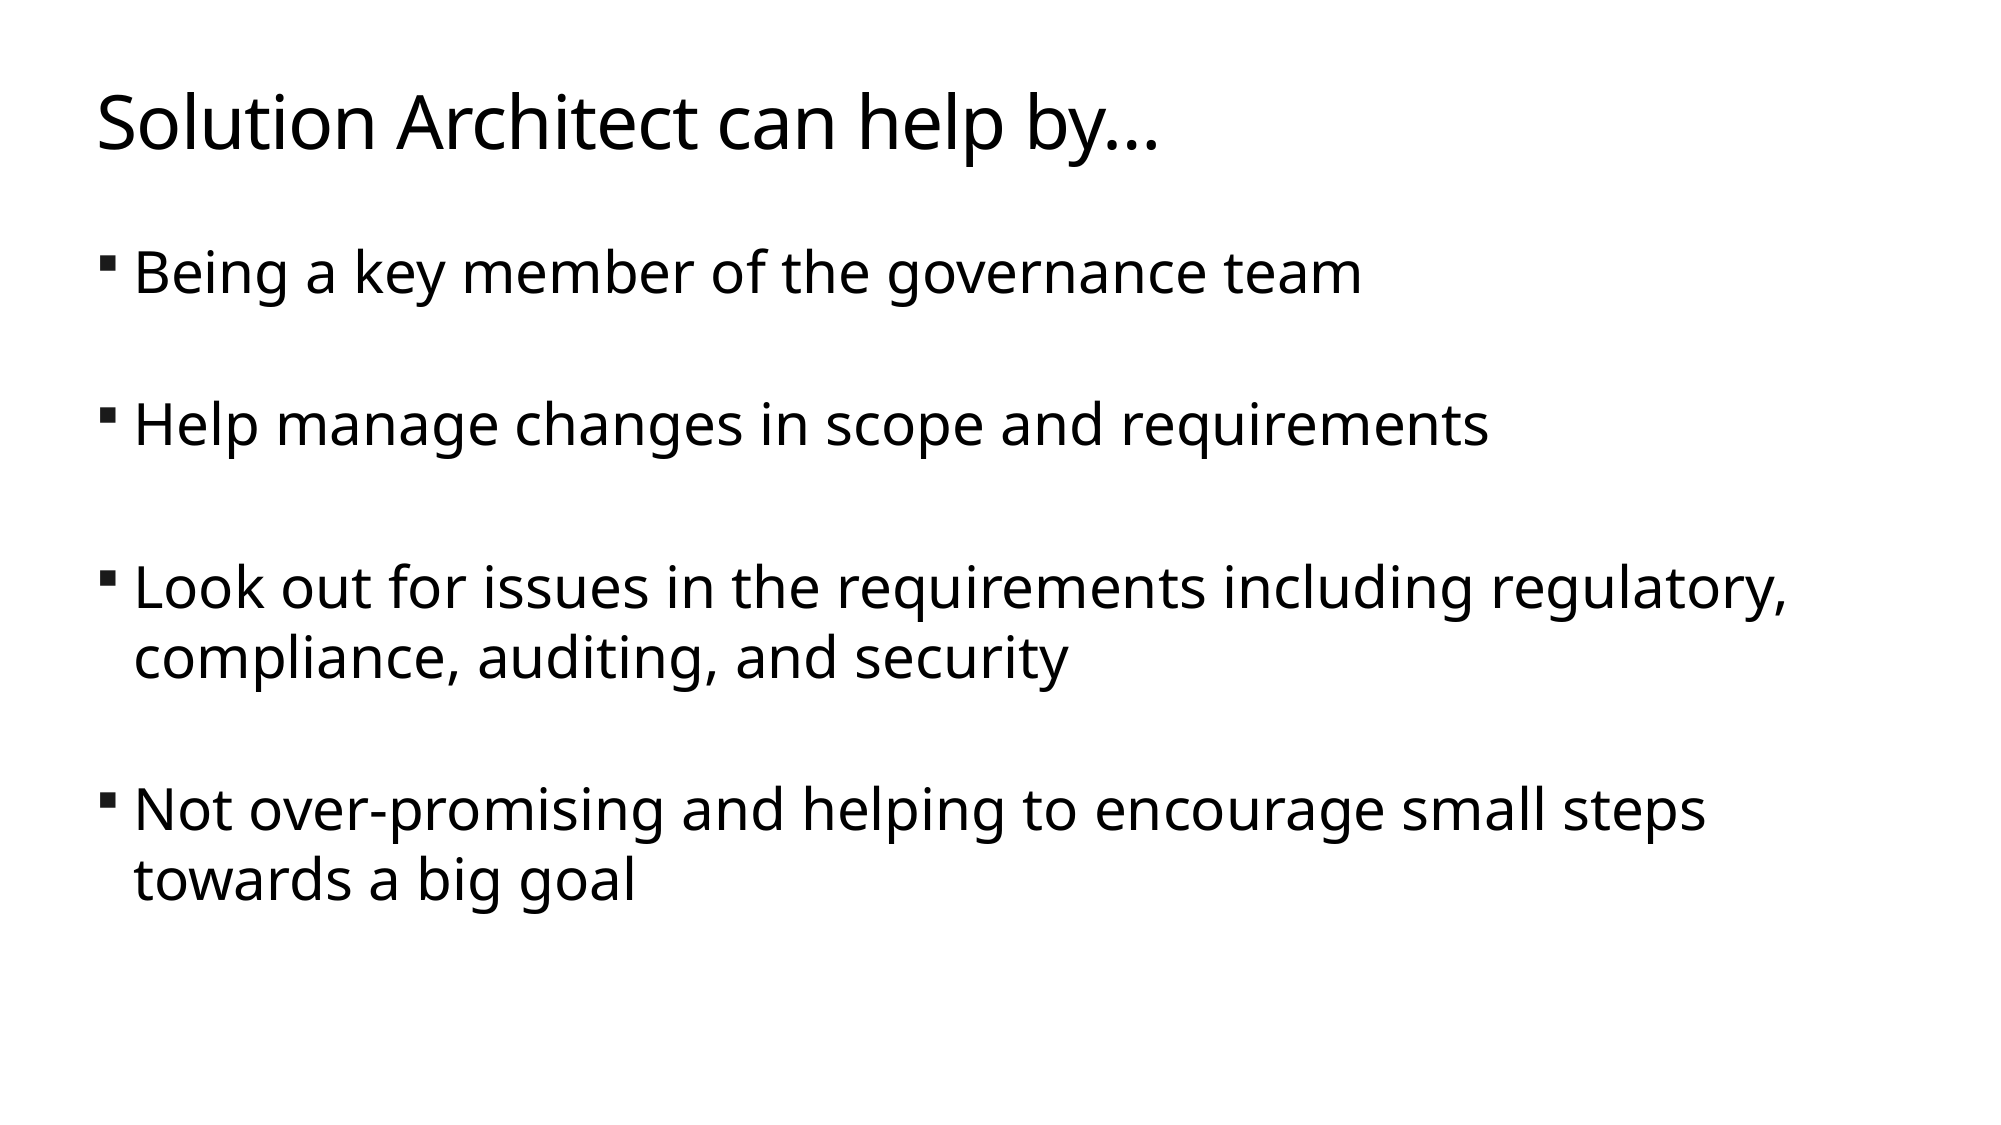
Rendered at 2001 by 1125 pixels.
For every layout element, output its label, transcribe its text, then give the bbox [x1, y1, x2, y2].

list Being a key member of the governance team Help manage changes in scope and requirements Look out for issues in the requirements including regulatory, compliance, auditing, and security Not over-promising and helping to encourage small steps towards a big goal [95, 235, 1904, 1013]
title Solution Architect can help by… [96, 75, 1904, 166]
